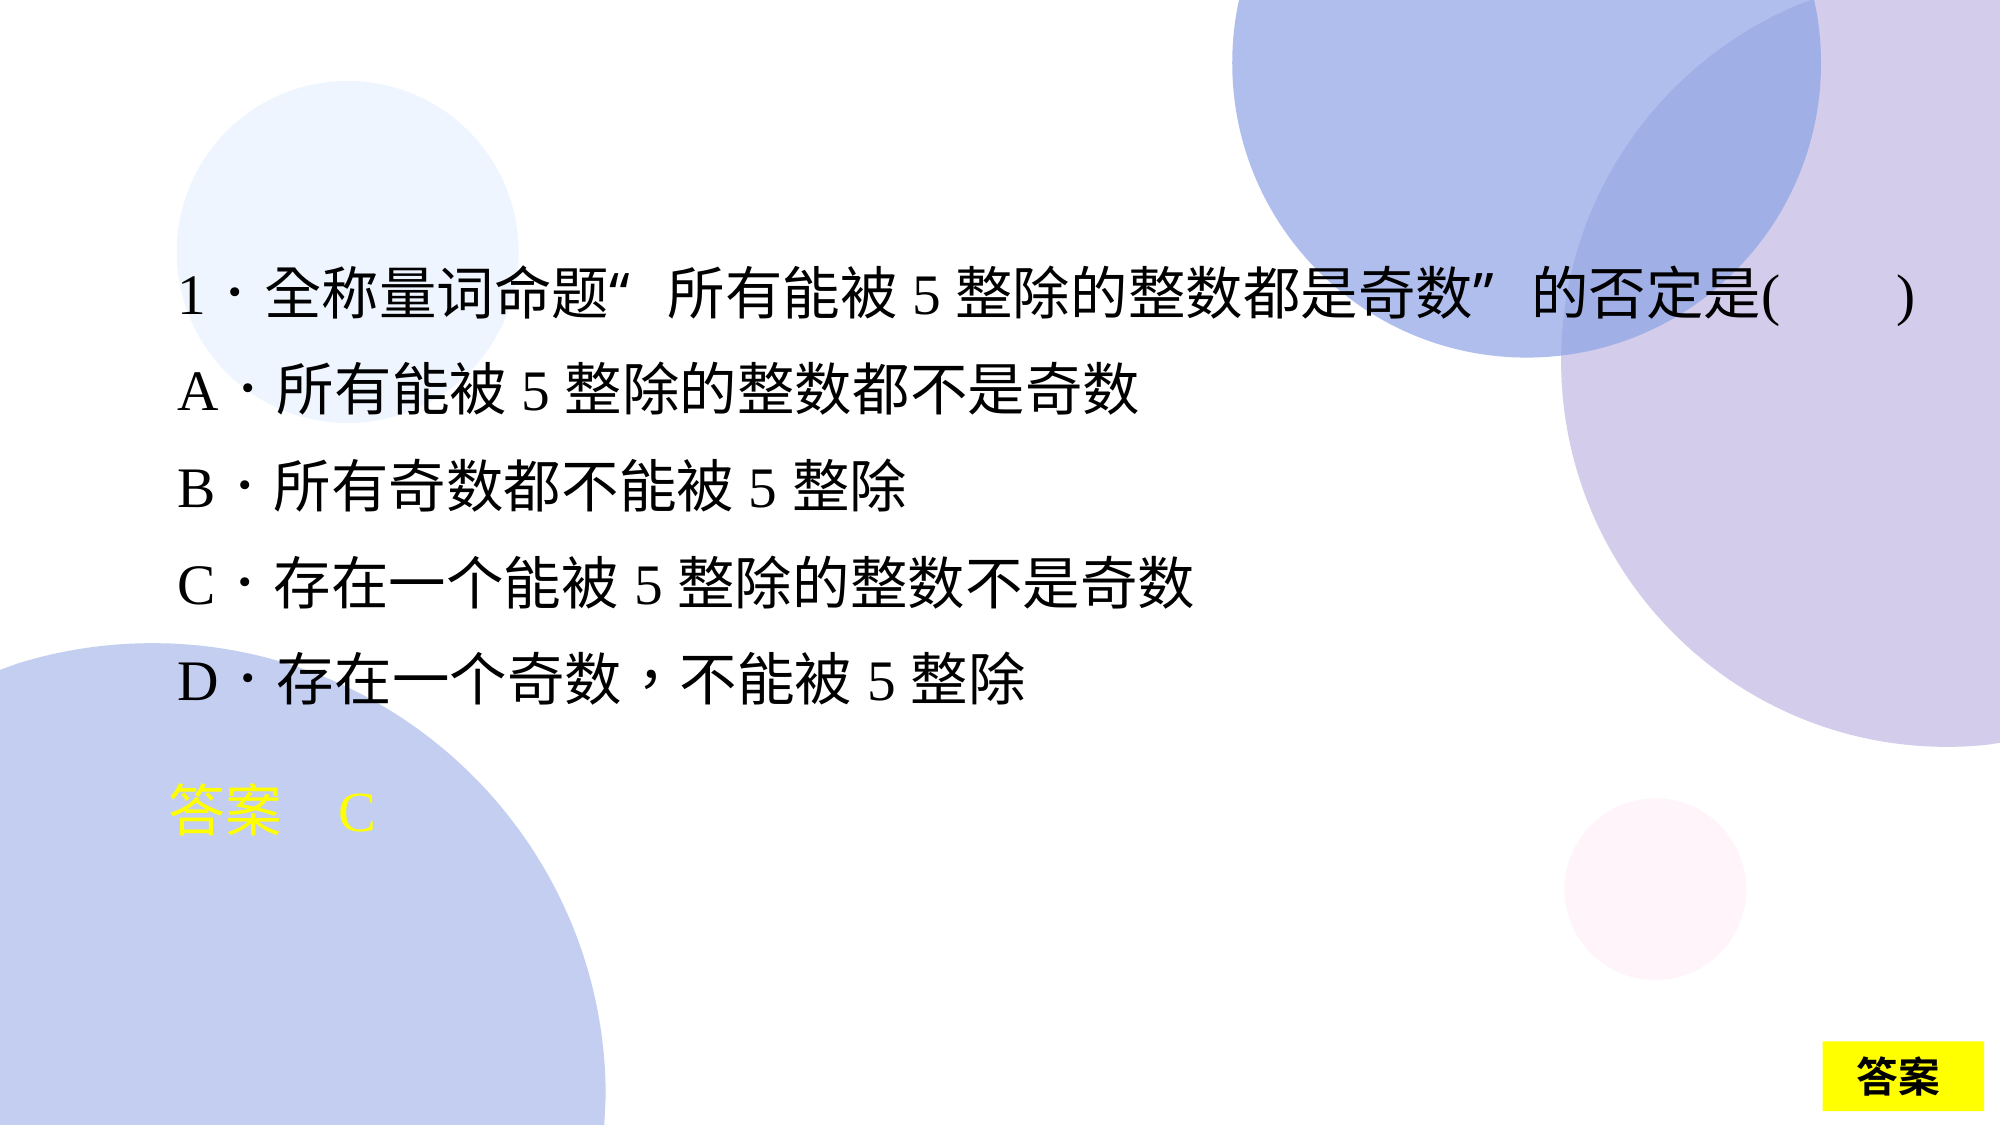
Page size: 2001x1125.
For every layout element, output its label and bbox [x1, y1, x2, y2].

text_box [1822, 1041, 1985, 1112]
text_box [54, 774, 1941, 978]
text_box [62, 170, 1946, 846]
